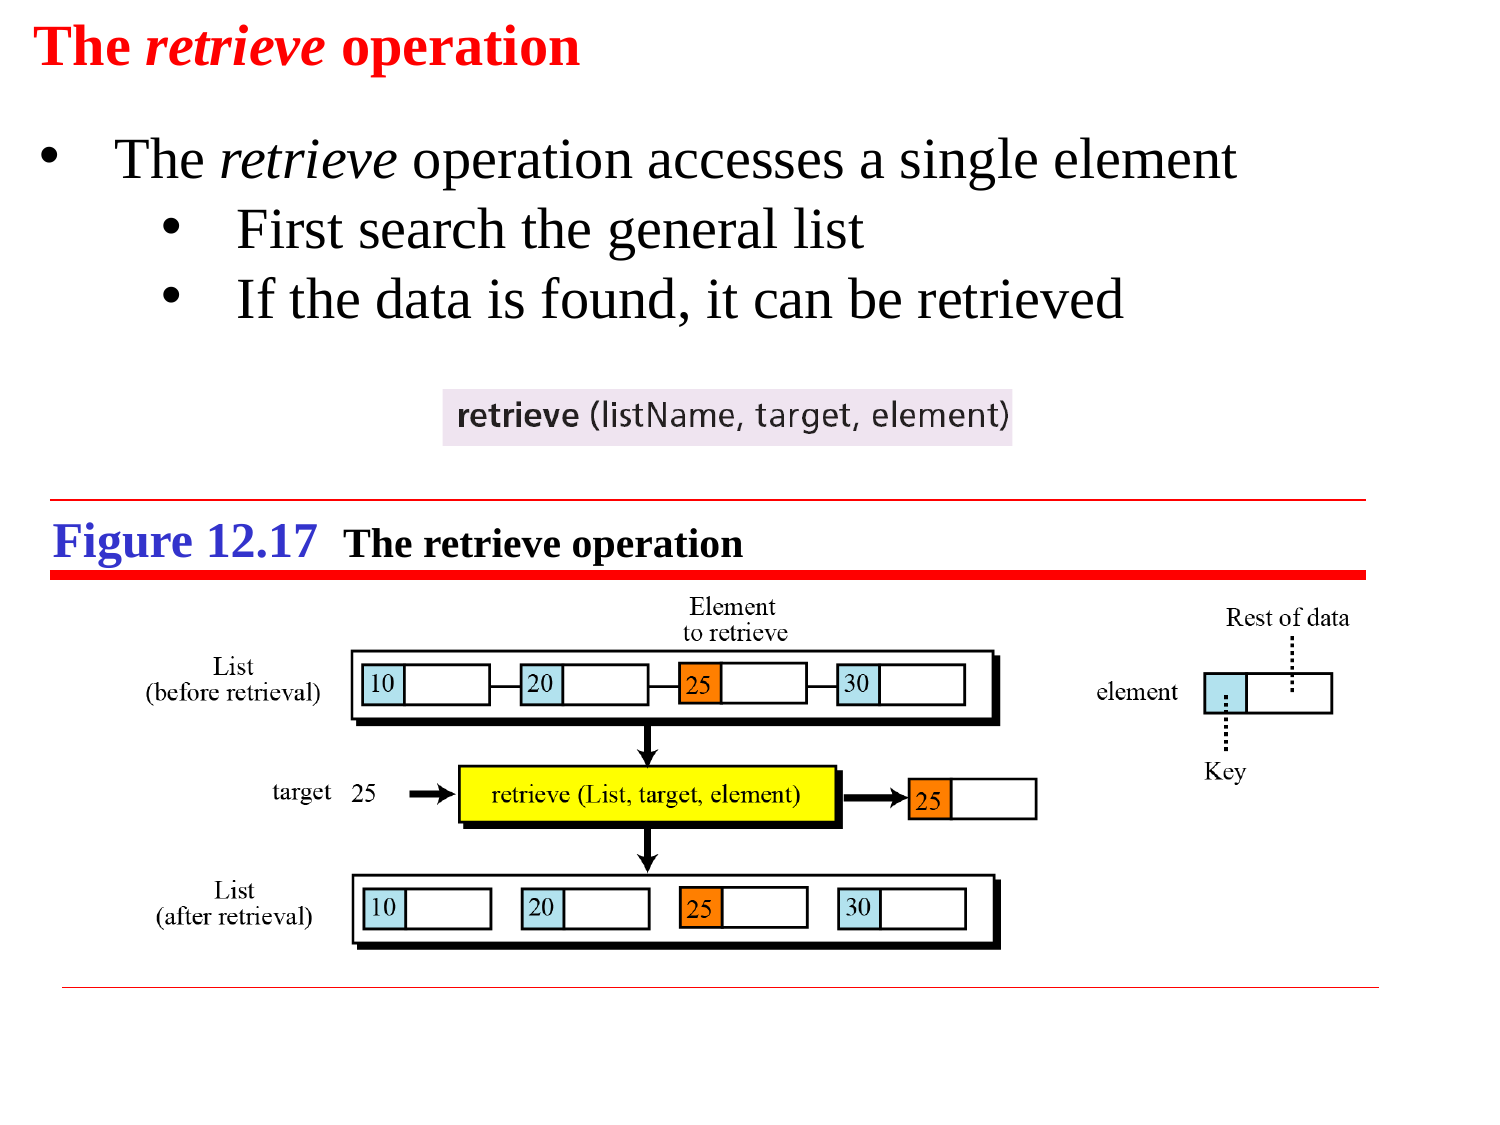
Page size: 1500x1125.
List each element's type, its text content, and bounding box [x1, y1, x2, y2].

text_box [37, 499, 1379, 988]
text_box The retrieve operation accesses a single element First search the general list If the data is found, it can be retrieved [24, 112, 1488, 338]
picture [442, 374, 1013, 454]
text_box The retrieve operation [19, 0, 596, 85]
